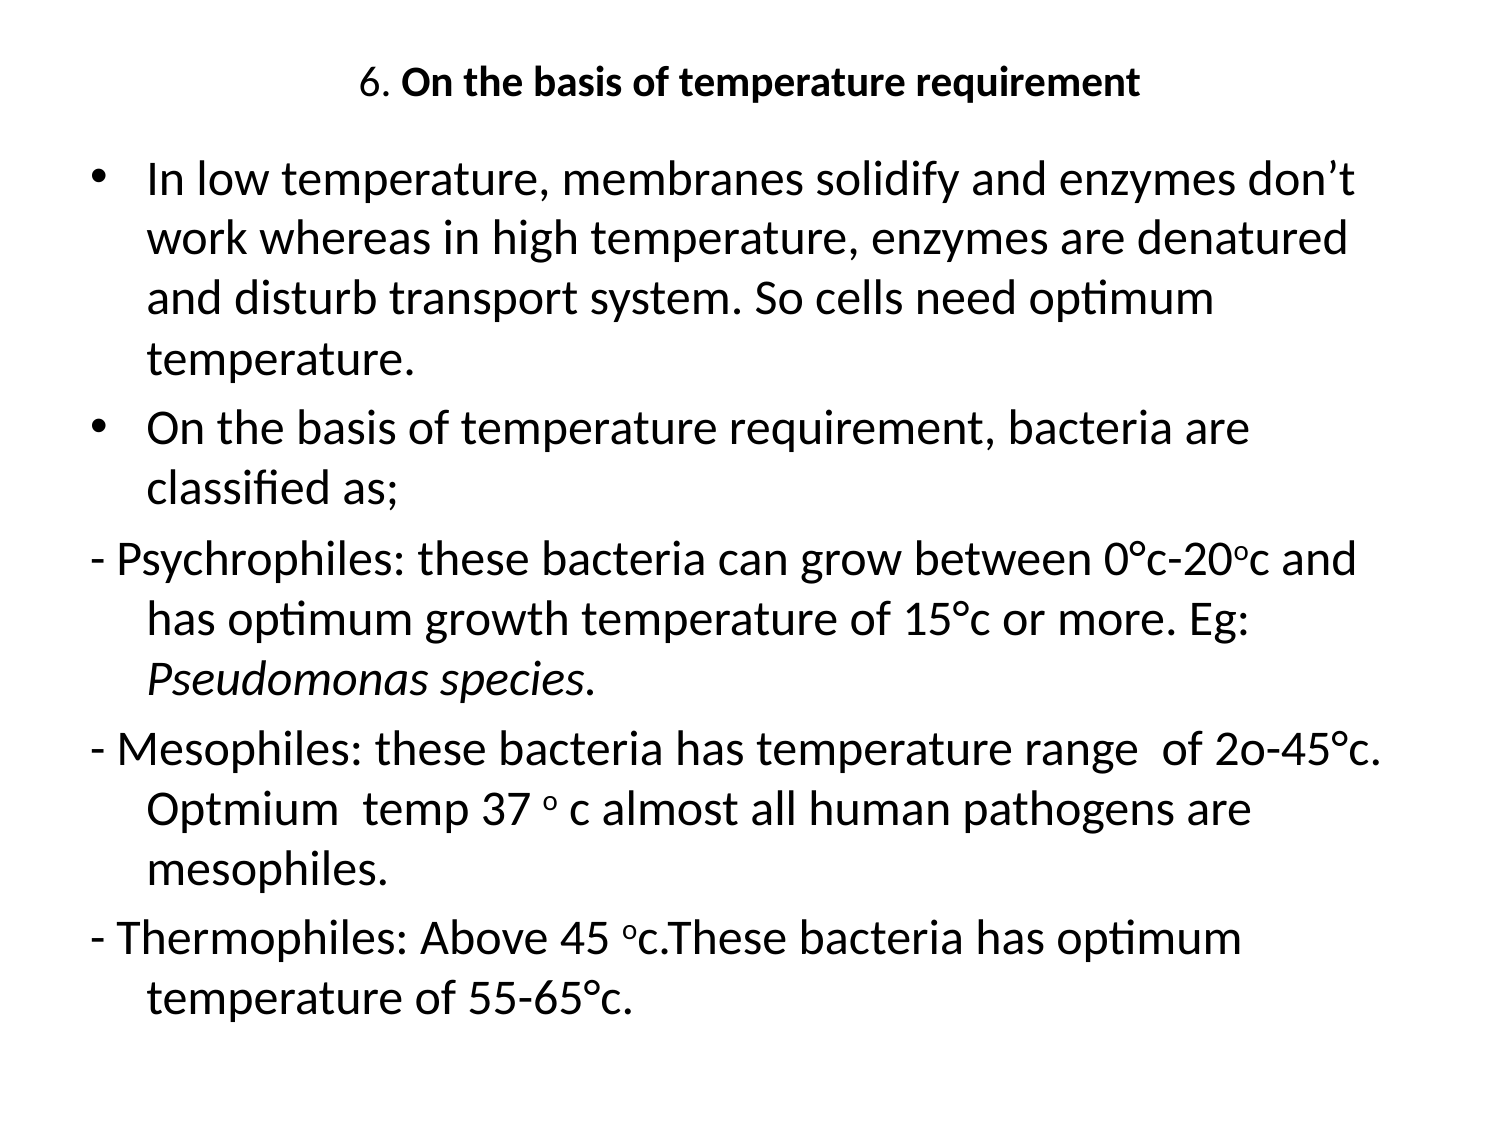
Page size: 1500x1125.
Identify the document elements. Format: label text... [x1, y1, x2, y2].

list In low temperature, membranes solidify and enzymes don’t work whereas in high temperature, enzymes are denatured and disturb transport system. So cells need optimum temperature. On the basis of temperature requirement, bacteria are classified as; - Psychrophiles: these bacteria can grow between 0°c-20oc and has optimum growth temperature of 15°c or more. Eg: Pseudomonas species. - Mesophiles: these bacteria has temperature range of 2o-45°c. Optmium temp 37 o c almost all human pathogens are mesophiles. - Thermophiles: Above 45 oc.These bacteria has optimum temperature of 55-65°c. [75, 137, 1425, 1088]
title 6. On the basis of temperature requirement [75, 45, 1425, 113]
